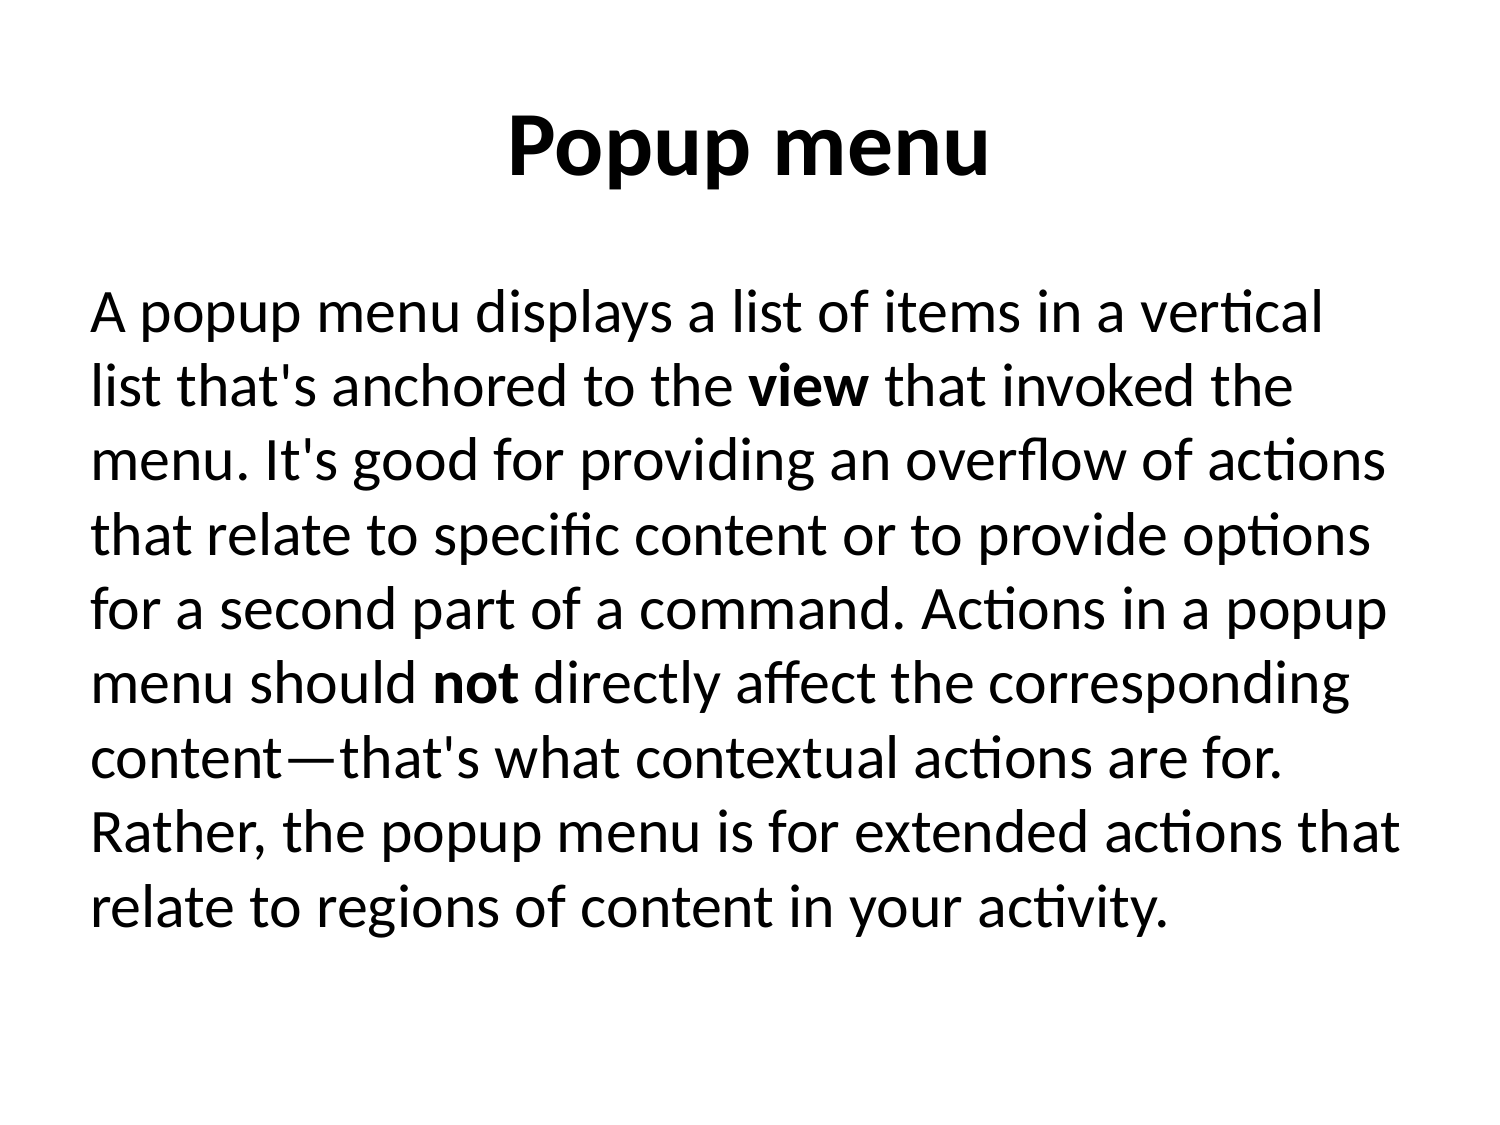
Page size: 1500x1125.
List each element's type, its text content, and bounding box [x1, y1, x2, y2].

list A popup menu displays a list of items in a vertical list that's anchored to the view that invoked the menu. It's good for providing an overflow of actions that relate to specific content or to provide options for a second part of a command. Actions in a popup menu should not directly affect the corresponding content—that's what contextual actions are for. Rather, the popup menu is for extended actions that relate to regions of content in your activity. [75, 262, 1425, 1005]
title Popup menu [75, 45, 1425, 233]
